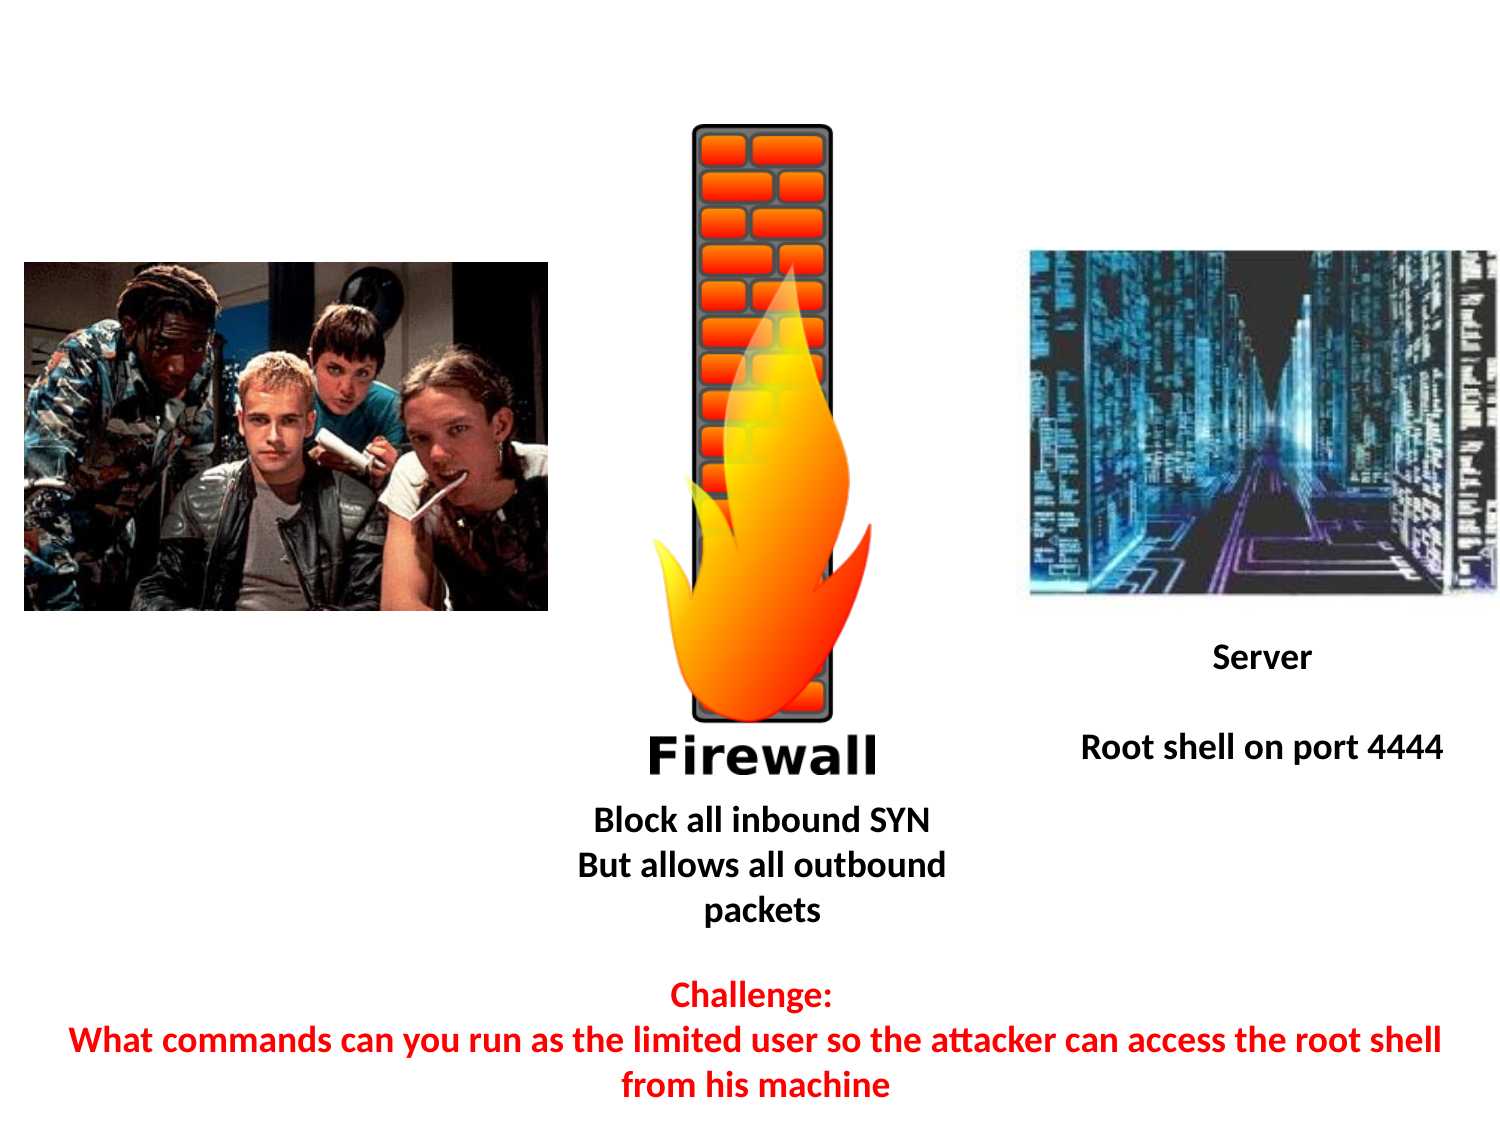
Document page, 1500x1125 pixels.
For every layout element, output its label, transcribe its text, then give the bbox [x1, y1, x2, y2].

text_box Challenge: What commands can you run as the limited user so the attacker can access the root shell from his machine [49, 962, 1463, 1113]
text_box Block all inbound SYN But allows all outbound packets [525, 787, 1000, 938]
picture [24, 262, 548, 611]
text_box Server Root shell on port 4444 [1025, 624, 1500, 775]
picture [1016, 249, 1500, 611]
picture [649, 124, 875, 776]
